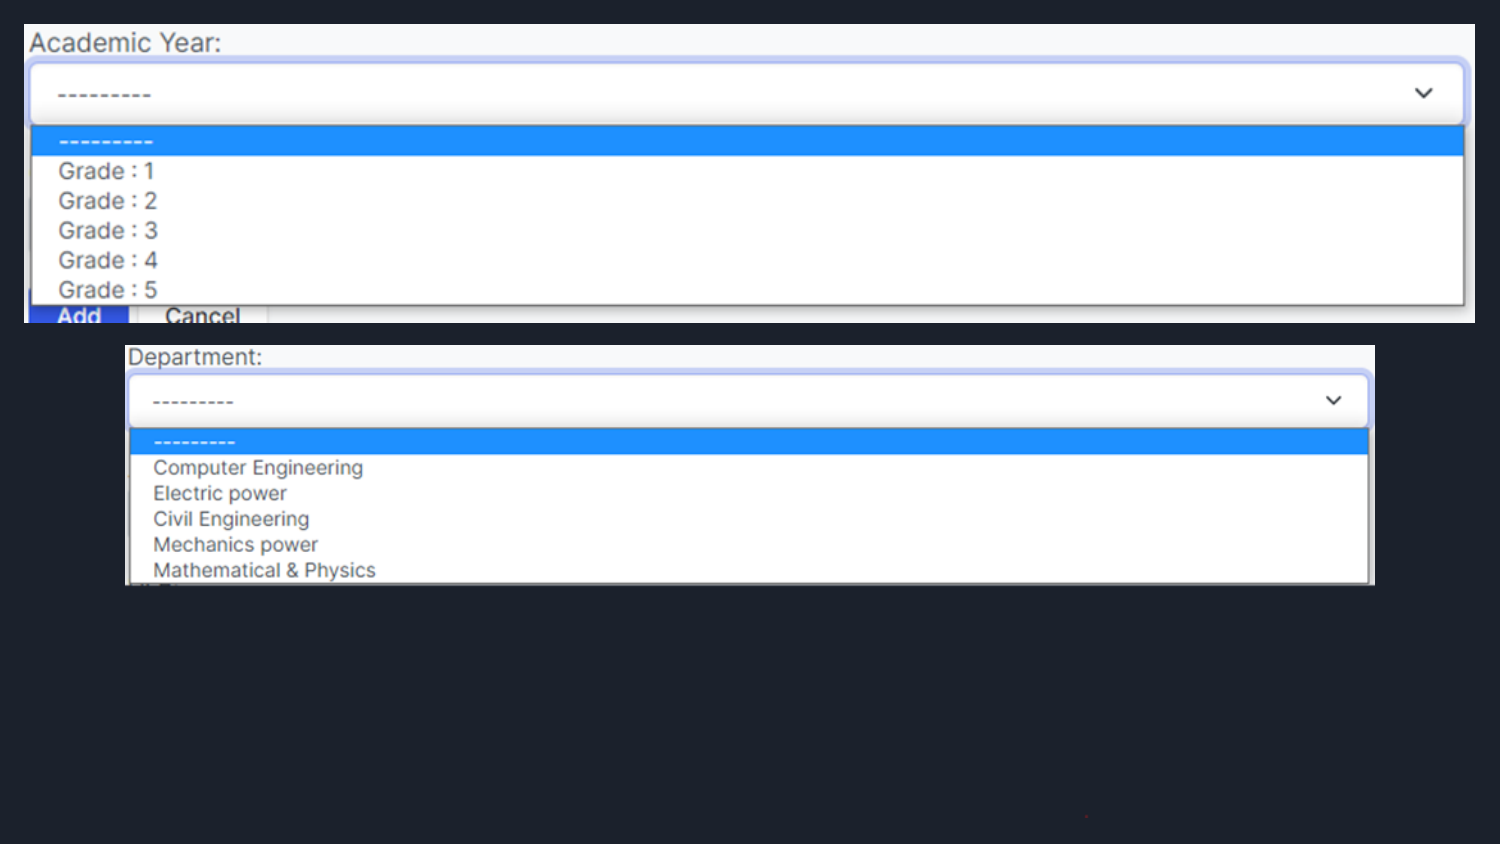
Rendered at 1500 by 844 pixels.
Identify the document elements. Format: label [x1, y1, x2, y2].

picture [125, 345, 1375, 818]
picture [24, 24, 1476, 323]
